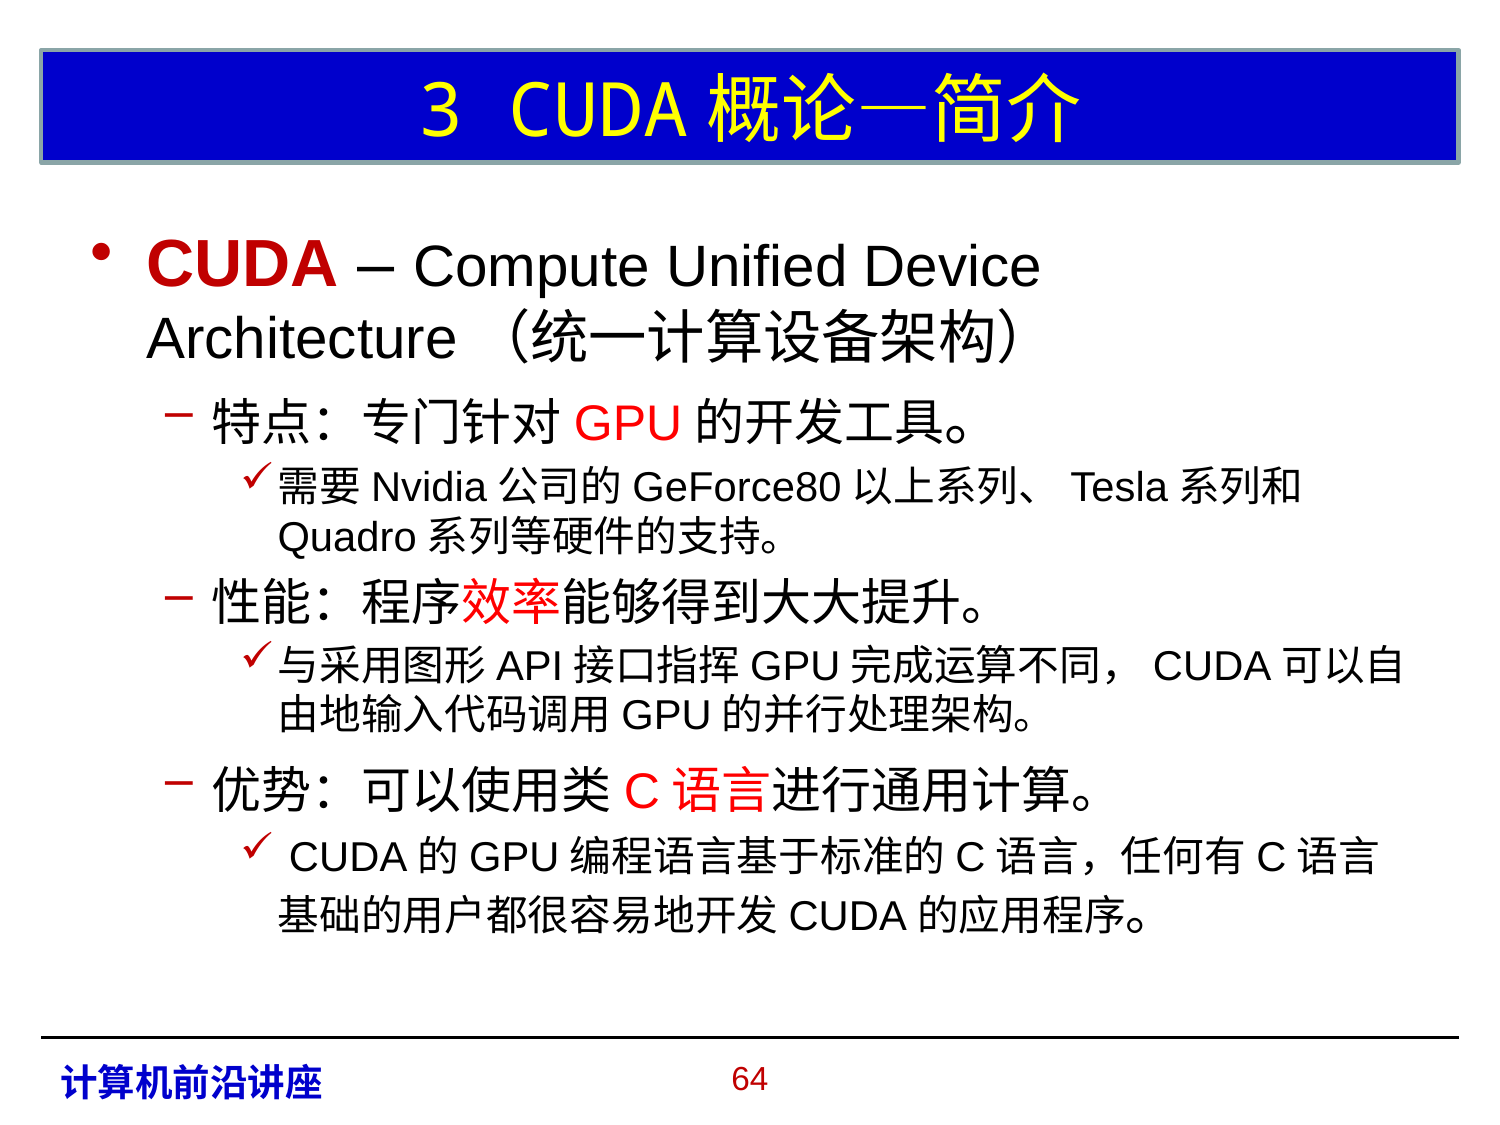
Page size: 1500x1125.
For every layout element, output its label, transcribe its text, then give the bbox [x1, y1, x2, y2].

list CUDA – Compute Unified Device Architecture（统一计算设备架构） 特点：专门针对GPU的开发工具。 需要Nvidia公司的GeForce80以上系列、Tesla系列和Quadro系列等硬件的支持。 性能：程序效率能够得到大大提升。 与采用图形API接口指挥GPU完成运算不同，CUDA可以自由地输入代码调用GPU的并行处理架构。 优势：可以使用类C语言进行通用计算。 CUDA的GPU编程语言基于标准的C语言，任何有C语言基础的用户都很容易地开发CUDA的应用程序。 [75, 212, 1425, 1005]
slide_number 63 [575, 1050, 925, 1125]
title 3 CUDA概论—简介 [75, 50, 1425, 163]
